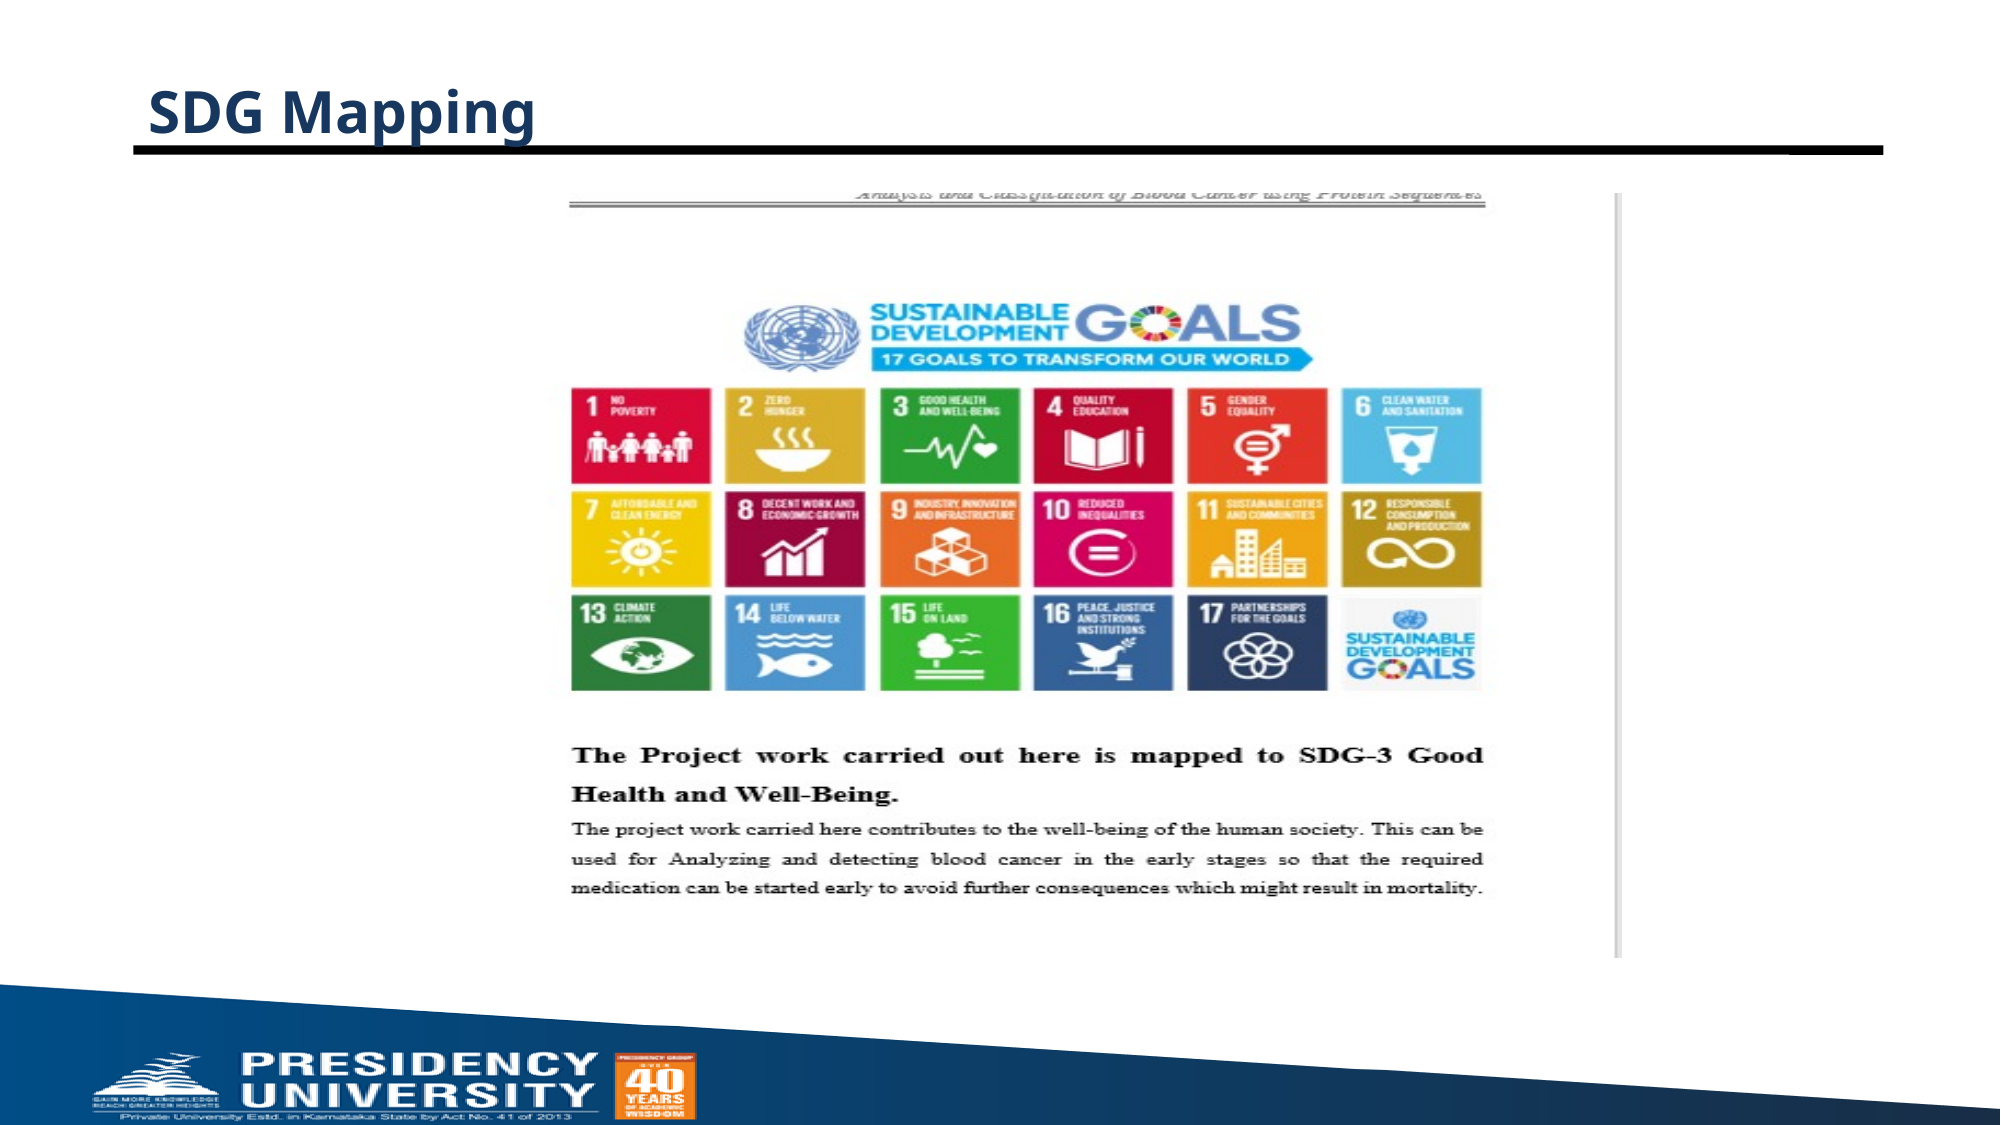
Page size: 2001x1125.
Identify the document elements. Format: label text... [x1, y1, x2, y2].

title SDG Mapping [133, 45, 1884, 175]
picture [0, 982, 2000, 1125]
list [410, 193, 1622, 958]
